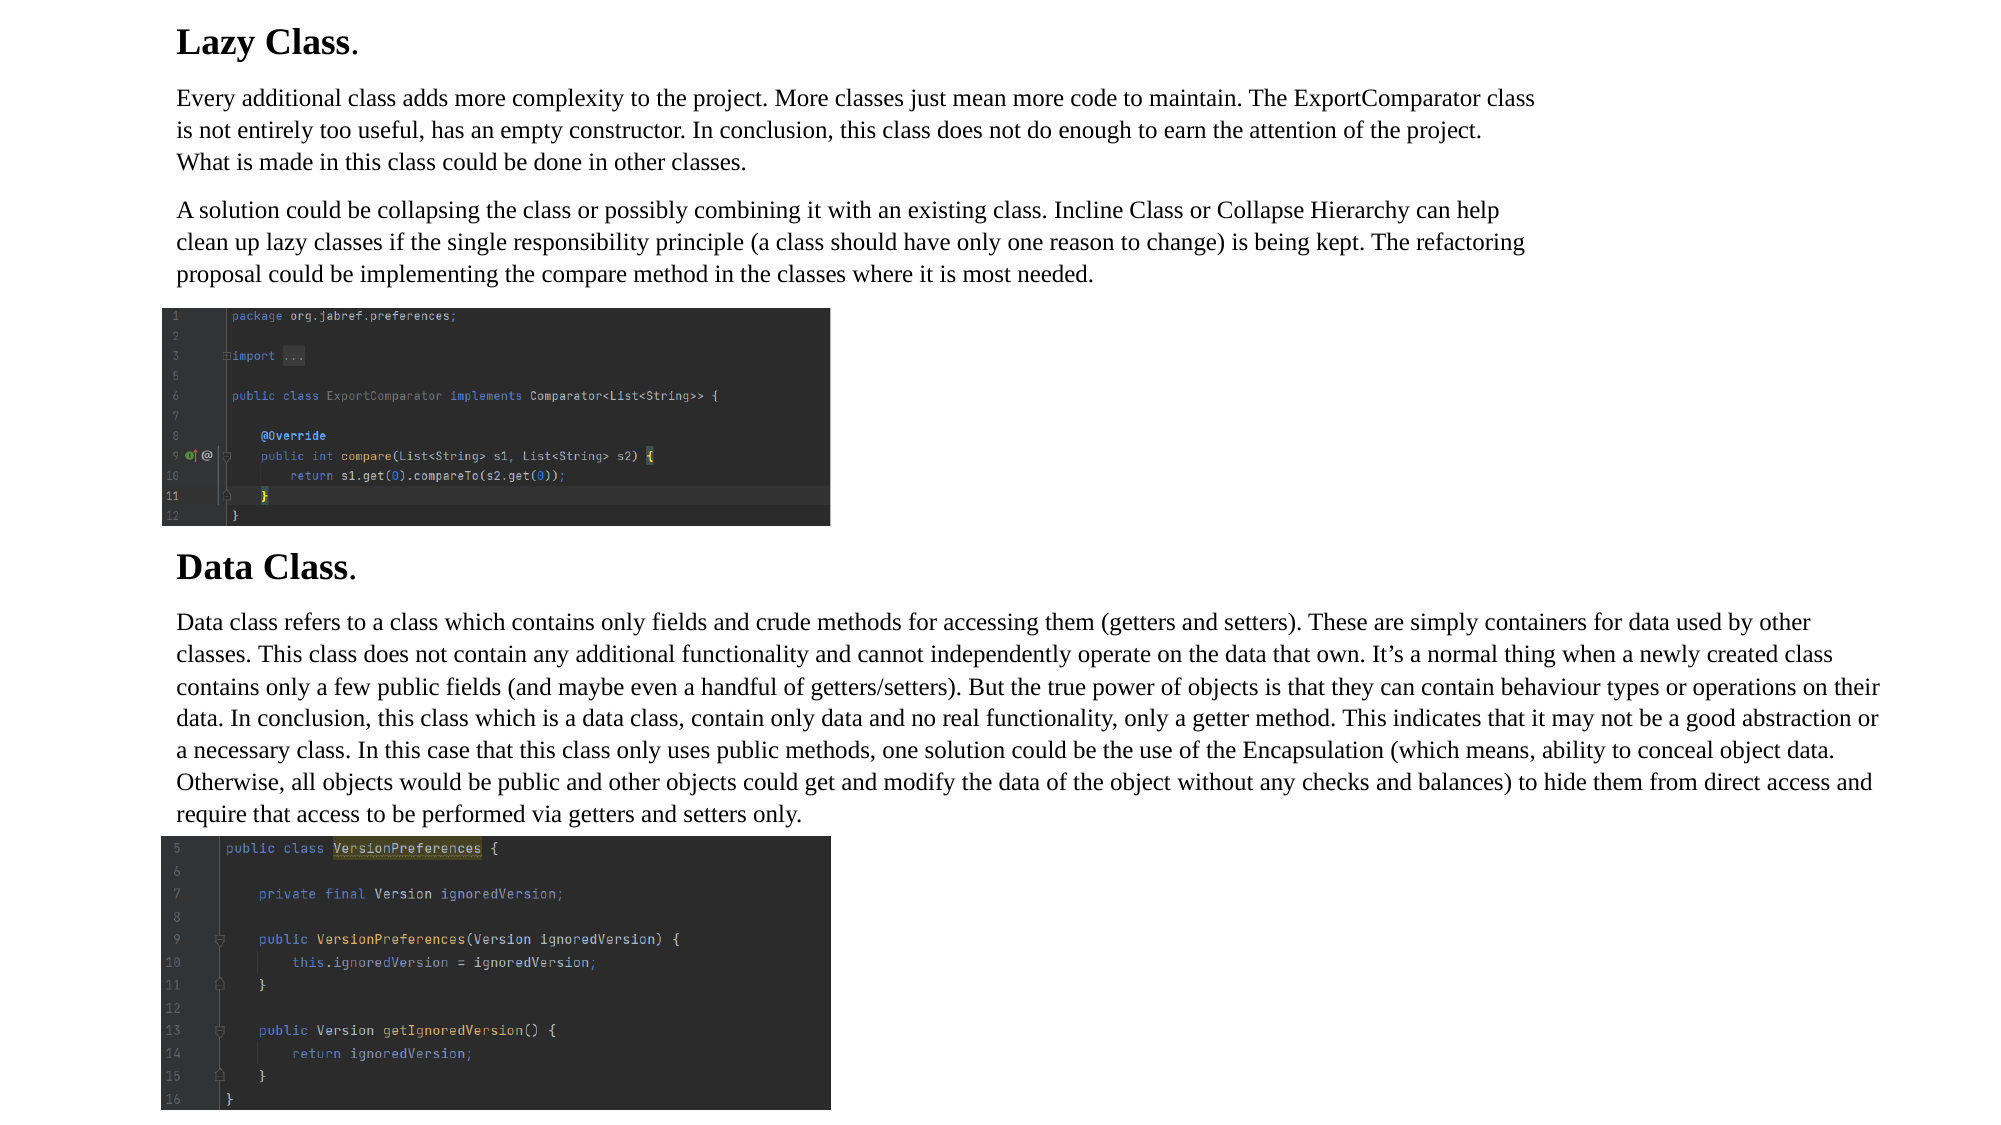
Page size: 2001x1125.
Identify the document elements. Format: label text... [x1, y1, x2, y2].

picture [162, 308, 831, 526]
picture [161, 836, 831, 1110]
text_box Data Class. Data class refers to a class which contains only fields and crude methods for accessing them (getters and setters). These are simply containers for data used by other classes. This class does not contain any additional functionality and cannot independently operate on the data that own. It’s a normal thing when a newly created class contains only a few public fields (and maybe even a handful of getters/setters). But the true power of objects is that they can contain behaviour types or operations on their data. In conclusion, this class which is a data class, contain only data and no real functionality, only a getter method. This indicates that it may not be a good abstraction or a necessary class. In this case that this class only uses public methods, one solution could be the use of the Encapsulation (which means, ability to conceal object data. Otherwise, all objects would be public and other objects could get and modify the data of the object without any checks and balances) to hide them from direct access and require that access to be performed via getters and setters only. [161, 531, 1907, 836]
text_box Lazy Class. Every additional class adds more complexity to the project. More classes just mean more code to maintain. The ExportComparator class is not entirely too useful, has an empty constructor. In conclusion, this class does not do enough to earn the attention of the project. What is made in this class could be done in other classes. A solution could be collapsing the class or possibly combining it with an existing class. Incline Class or Collapse Hierarchy can help clean up lazy classes if the single responsibility principle (a class should have only one reason to change) is being kept. The refactoring proposal could be implementing the compare method in the classes where it is most needed. [161, 7, 1554, 296]
